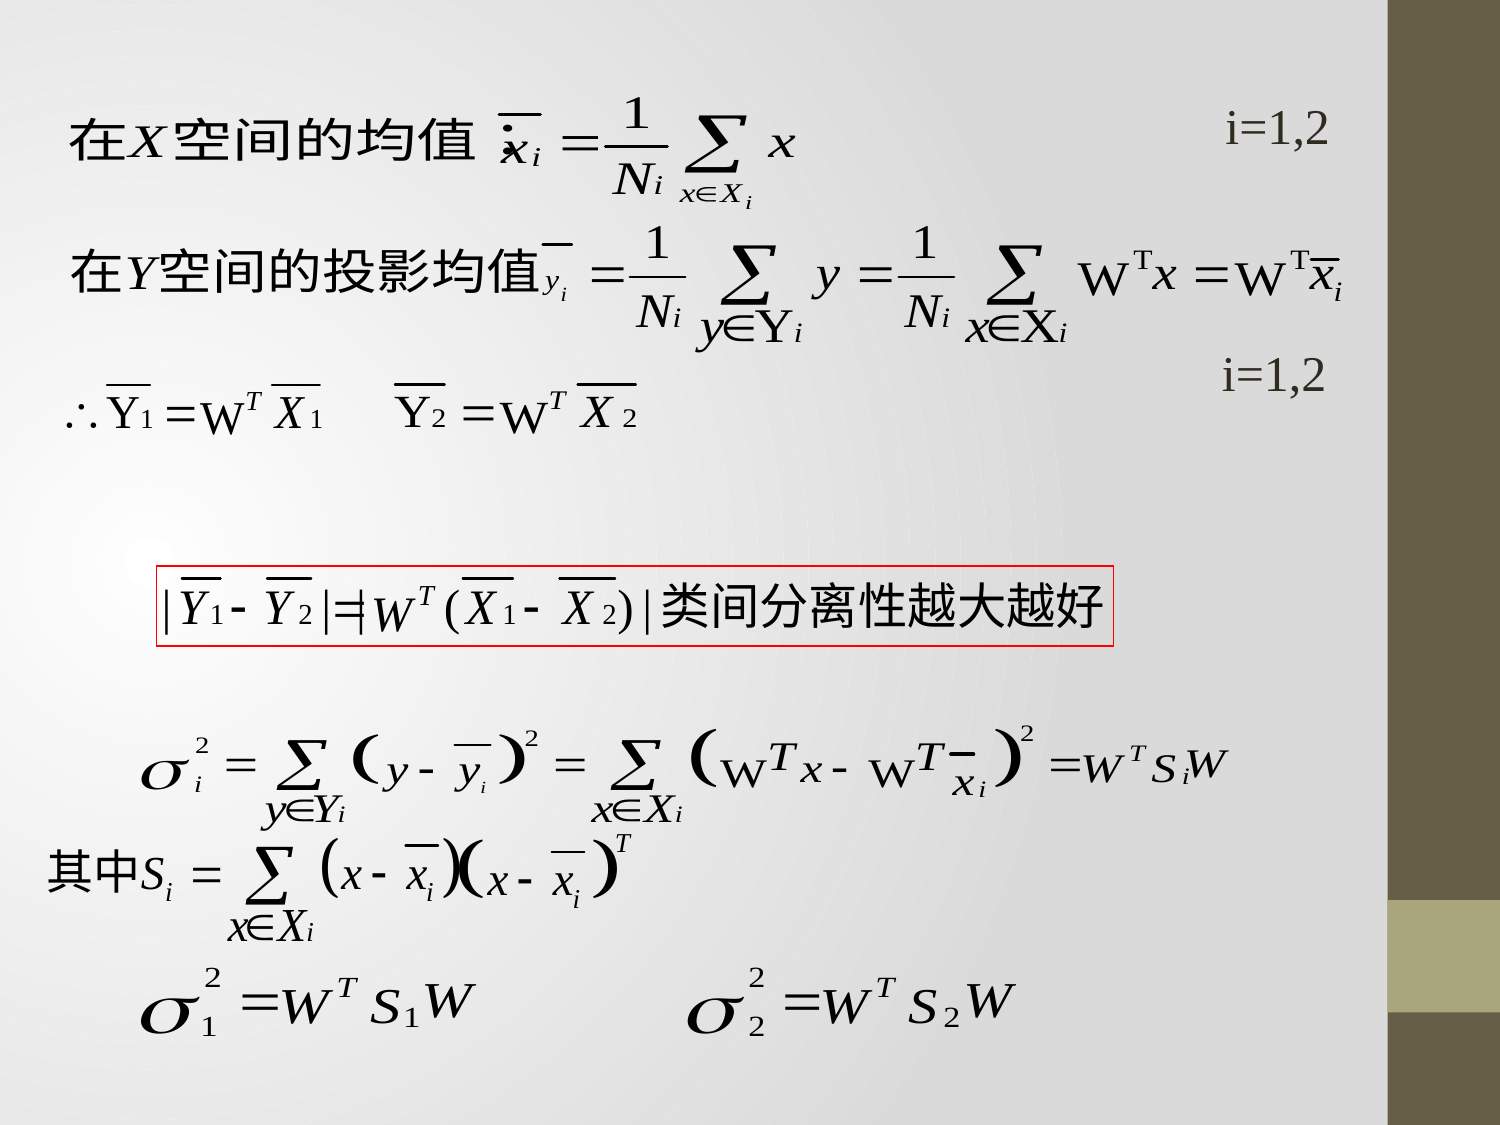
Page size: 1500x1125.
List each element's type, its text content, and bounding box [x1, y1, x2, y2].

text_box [59, 83, 807, 221]
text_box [62, 211, 1355, 363]
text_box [60, 373, 329, 445]
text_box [385, 373, 649, 444]
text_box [40, 821, 641, 953]
text_box i=1,2 [1207, 369, 1358, 409]
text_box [156, 566, 1114, 646]
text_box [678, 954, 1031, 1048]
text_box i=1,2 [1210, 87, 1361, 163]
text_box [133, 715, 1243, 839]
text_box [131, 959, 493, 1048]
